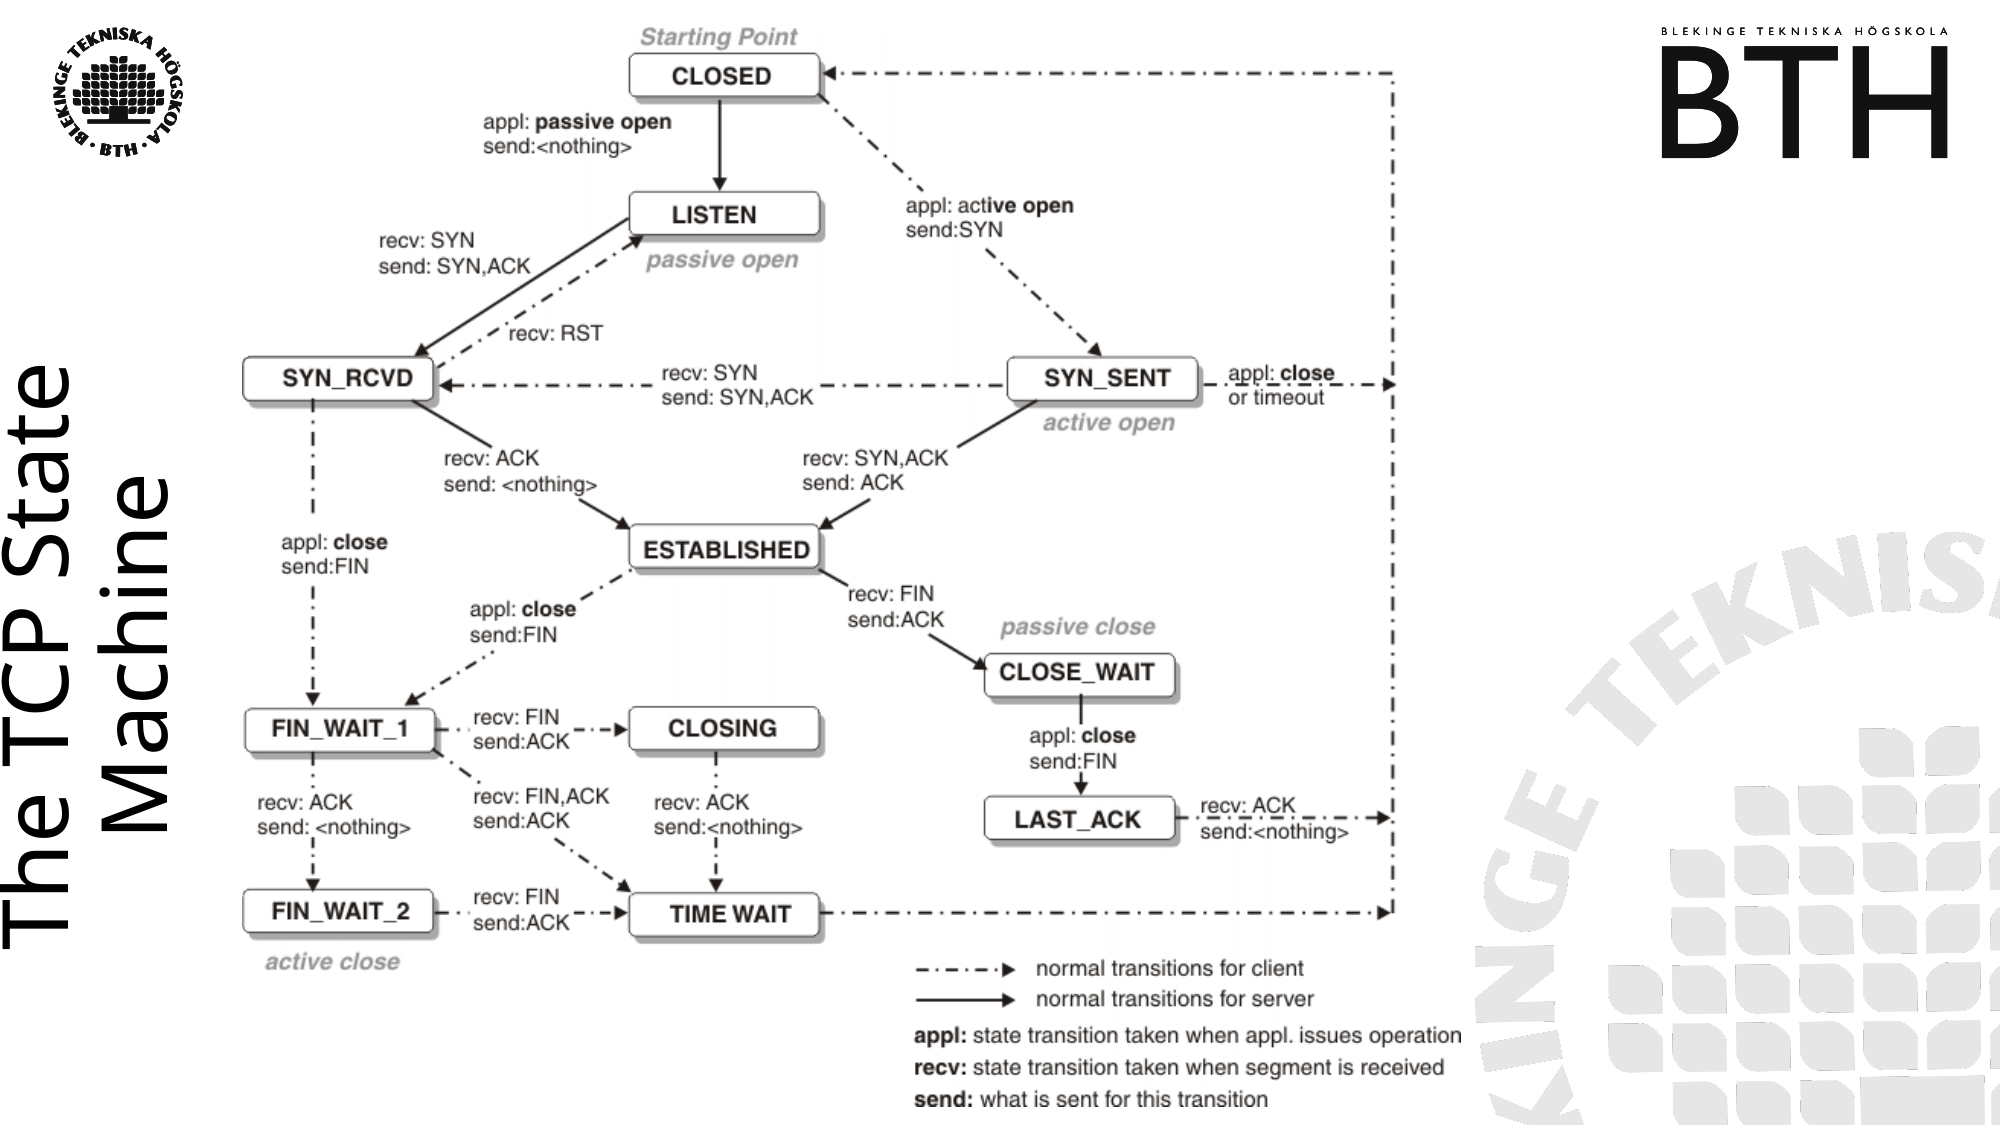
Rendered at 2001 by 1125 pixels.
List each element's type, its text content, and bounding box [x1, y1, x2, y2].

title The TCP State Machine [9, 181, 168, 1125]
picture [1656, 21, 1953, 163]
picture [47, 21, 189, 163]
picture [1475, 531, 2000, 1125]
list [242, 27, 1461, 1107]
